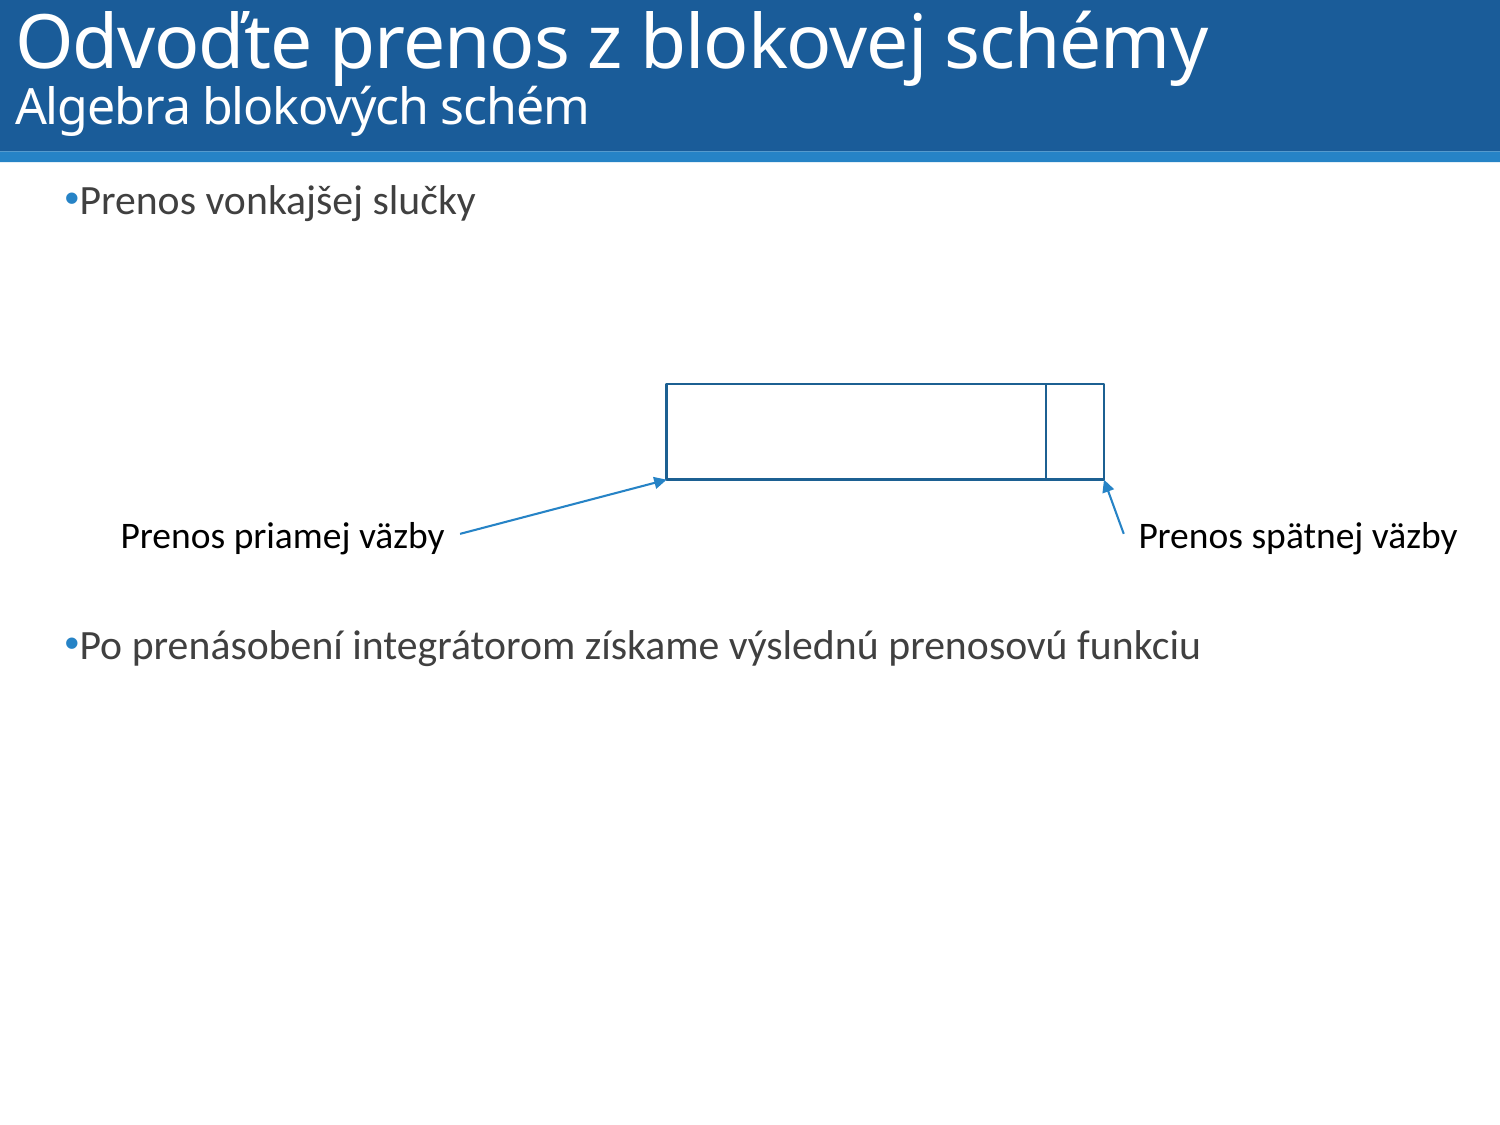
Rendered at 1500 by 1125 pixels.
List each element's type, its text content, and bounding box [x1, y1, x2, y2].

text_box [1045, 383, 1105, 481]
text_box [461, 479, 668, 535]
text_box Prenos spätnej väzby [1123, 503, 1473, 564]
text_box [665, 383, 1045, 481]
title Odvoďte prenos z blokovej schémy Algebra blokových schém [0, 0, 1334, 146]
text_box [1103, 479, 1123, 535]
text_box Prenos priamej väzby [105, 503, 461, 564]
